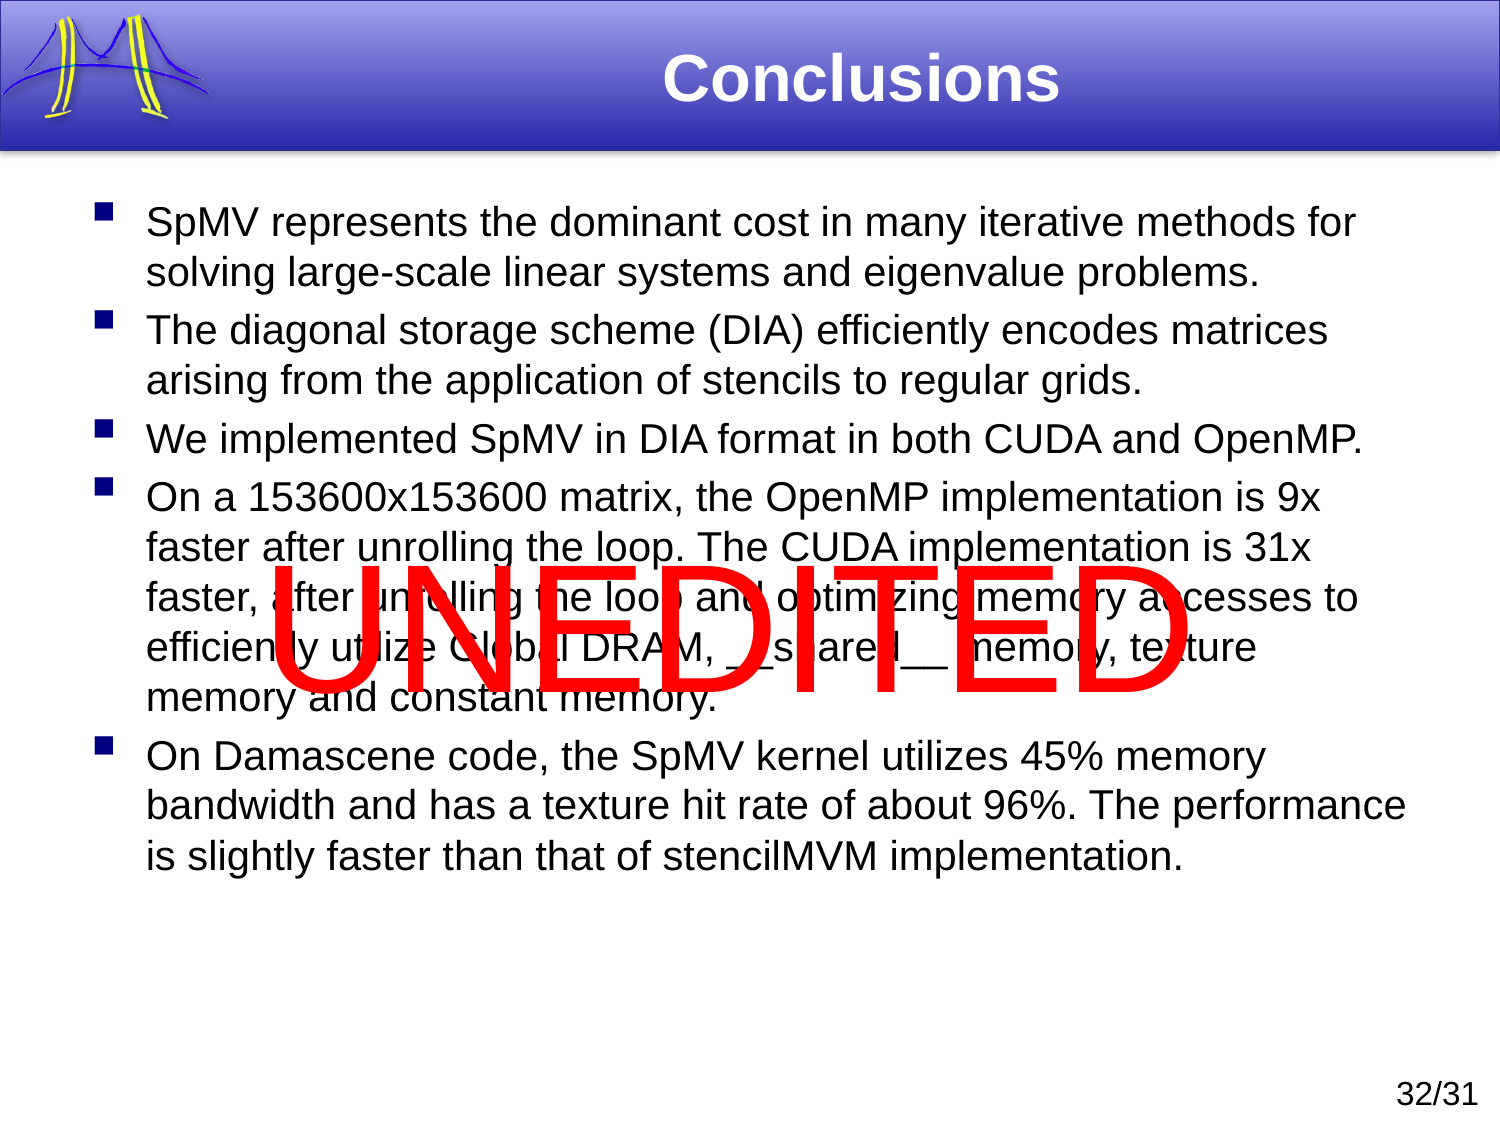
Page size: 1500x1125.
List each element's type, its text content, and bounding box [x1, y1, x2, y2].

text_box UNEDITED [246, 502, 1213, 737]
picture [0, 12, 212, 121]
list SpMV represents the dominant cost in many iterative methods for solving large-scale linear systems and eigenvalue problems. The diagonal storage scheme (DIA) efficiently encodes matrices arising from the application of stencils to regular grids. We implemented SpMV in DIA format in both CUDA and OpenMP. On a 153600x153600 matrix, the OpenMP implementation is 9x faster after unrolling the loop. The CUDA implementation is 31x faster, after unrolling the loop and optimizing memory accesses to efficiently utilize Global DRAM, __shared__ memory, texture memory and constant memory. On Damascene code, the SpMV kernel utilizes 45% memory bandwidth and has a texture hit rate of about 96%. The performance is slightly faster than that of stencilMVM implementation. [74, 187, 1425, 1050]
title Conclusions [224, 0, 1500, 151]
